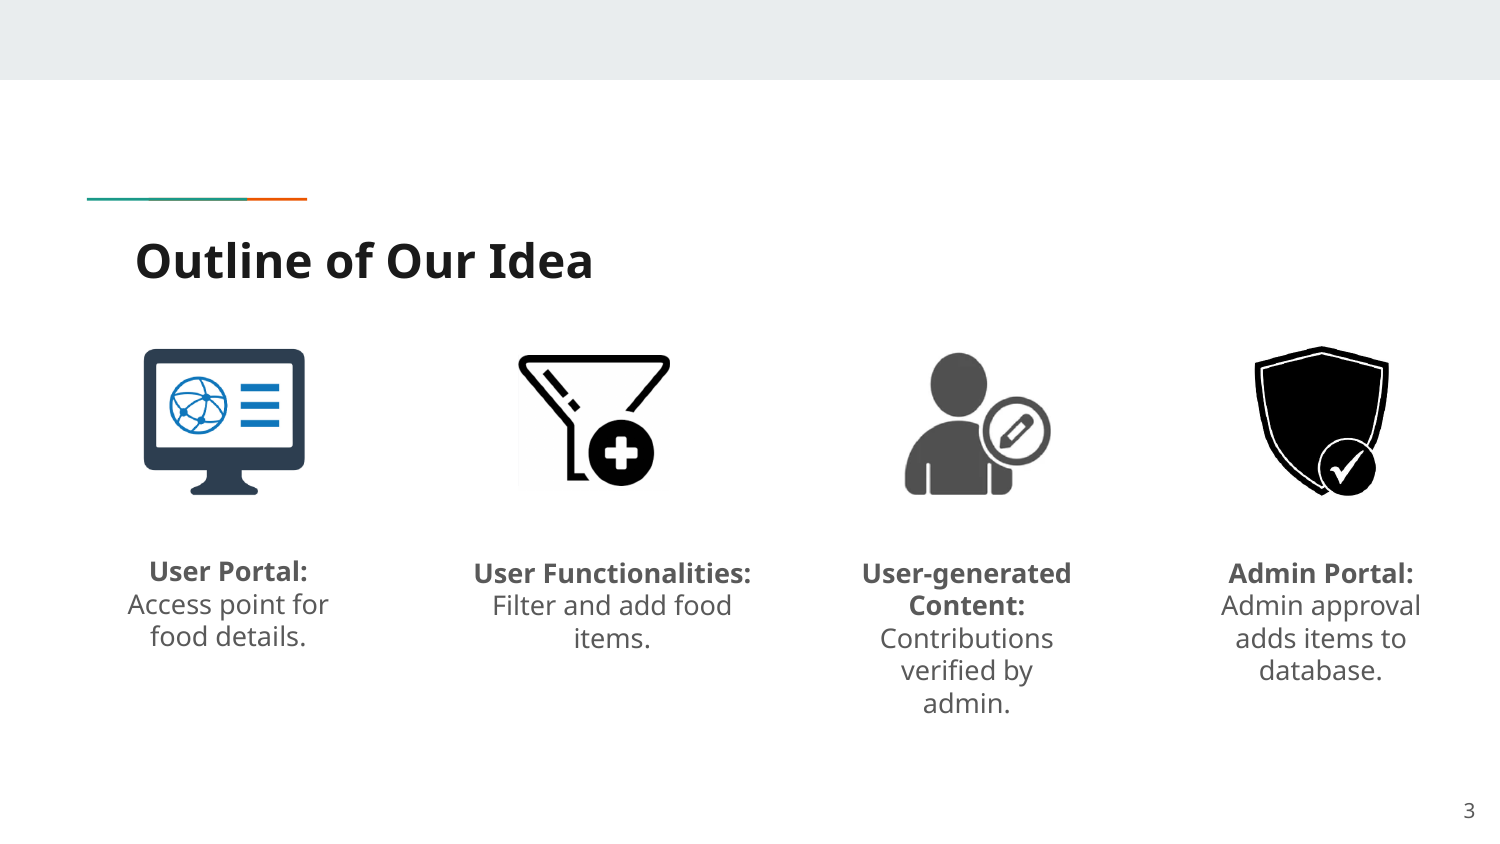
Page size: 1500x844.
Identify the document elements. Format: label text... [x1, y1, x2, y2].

text_box User-generated Content: Contributions verified by admin. [844, 541, 1090, 697]
picture [880, 350, 1053, 495]
picture [518, 354, 671, 491]
text_box User Functionalities: Filter and add food items. [455, 541, 770, 697]
text_box Admin Portal: Admin approval adds items to database. [1198, 541, 1444, 678]
slide_number ‹#› [1400, 779, 1491, 844]
title Outline of Our Idea [119, 216, 1381, 305]
text_box User Portal: Access point for food details. [106, 539, 351, 695]
picture [135, 344, 308, 500]
picture [1243, 344, 1400, 501]
